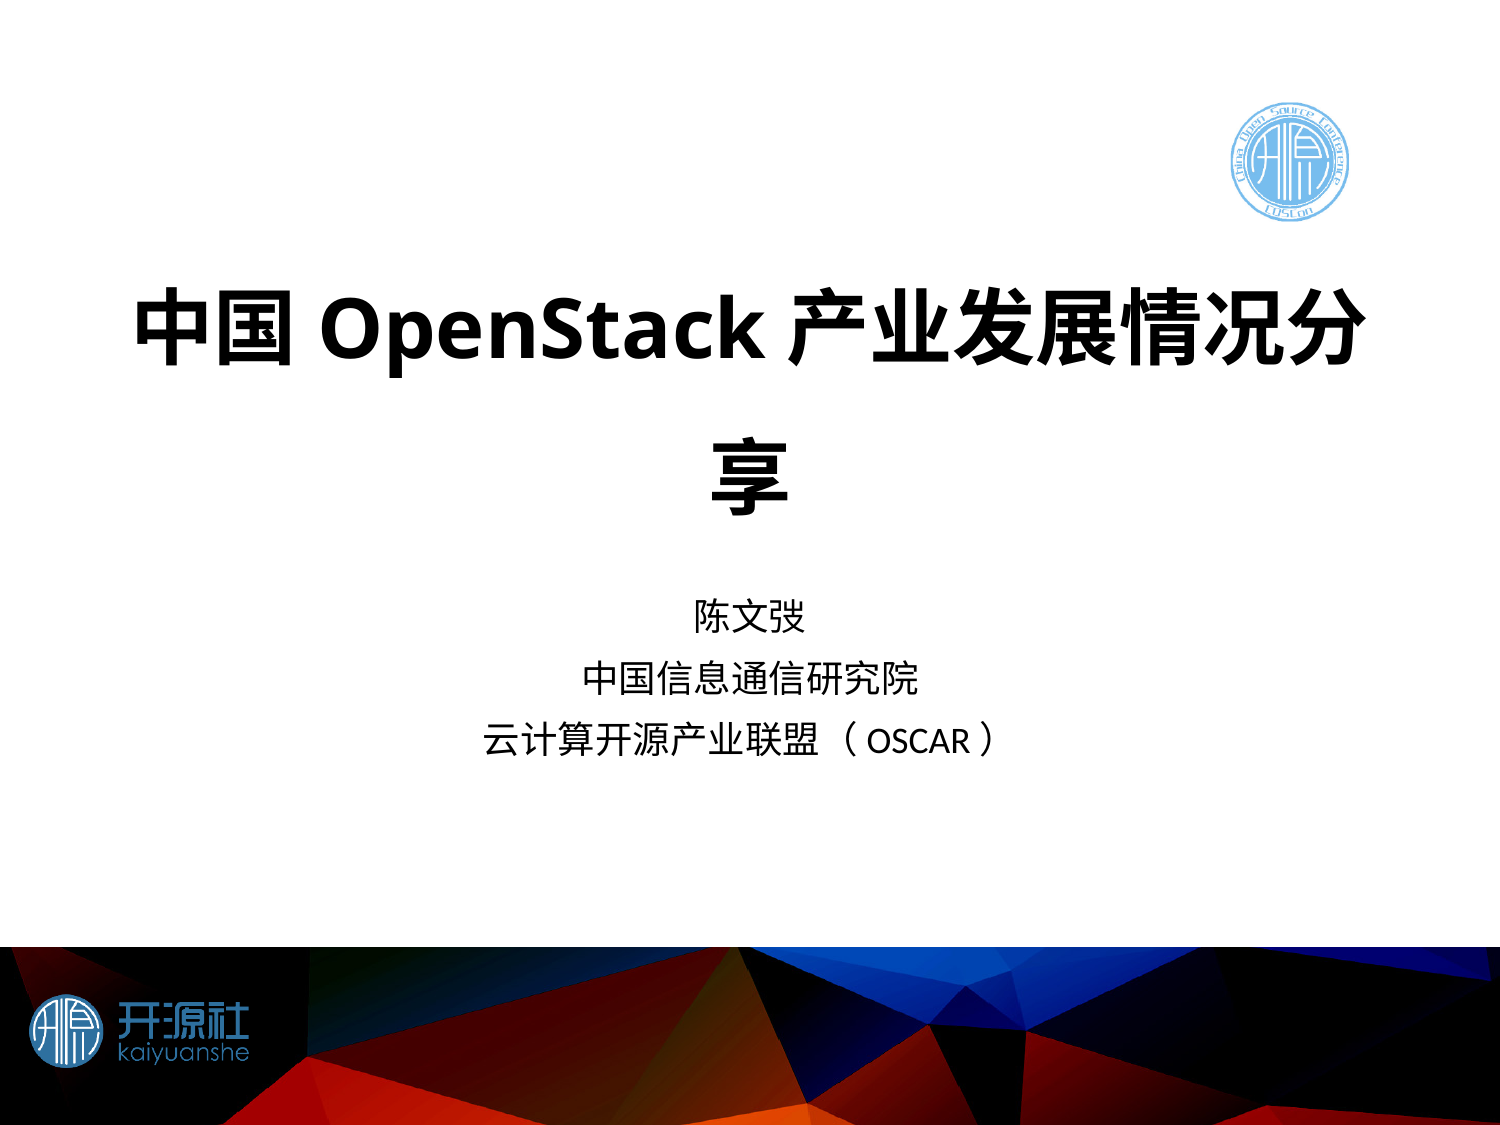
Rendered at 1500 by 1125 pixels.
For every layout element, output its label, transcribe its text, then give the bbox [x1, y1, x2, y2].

picture [0, 947, 1500, 1125]
title 中国OpenStack产业发展情况分享 [112, 243, 1388, 533]
subtitle 陈文弢 中国信息通信研究院 云计算开源产业联盟（OSCAR） [187, 590, 1313, 863]
picture [1199, 81, 1397, 254]
